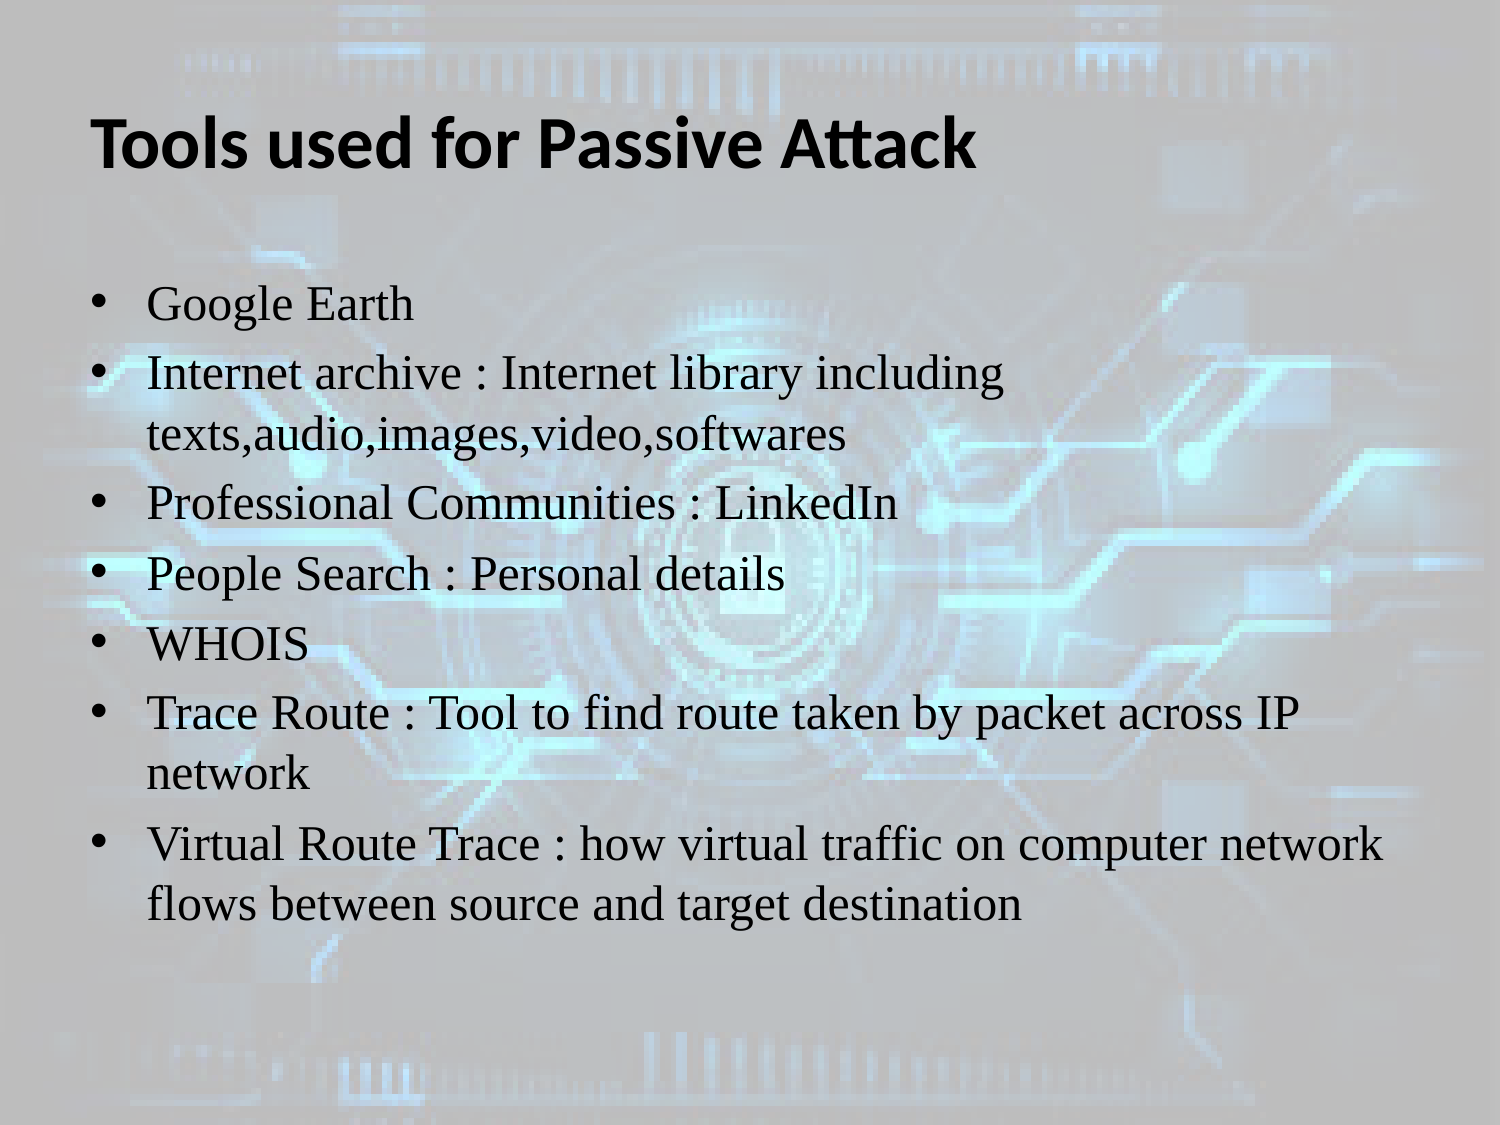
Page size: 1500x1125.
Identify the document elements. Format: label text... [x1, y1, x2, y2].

title Tools used for Passive Attack [75, 45, 1425, 233]
list Google Earth Internet archive : Internet library including texts,audio,images,video,softwares Professional Communities : LinkedIn People Search : Personal details WHOIS Trace Route : Tool to find route taken by packet across IP network Virtual Route Trace : how virtual traffic on computer network flows between source and target destination [75, 262, 1425, 1005]
